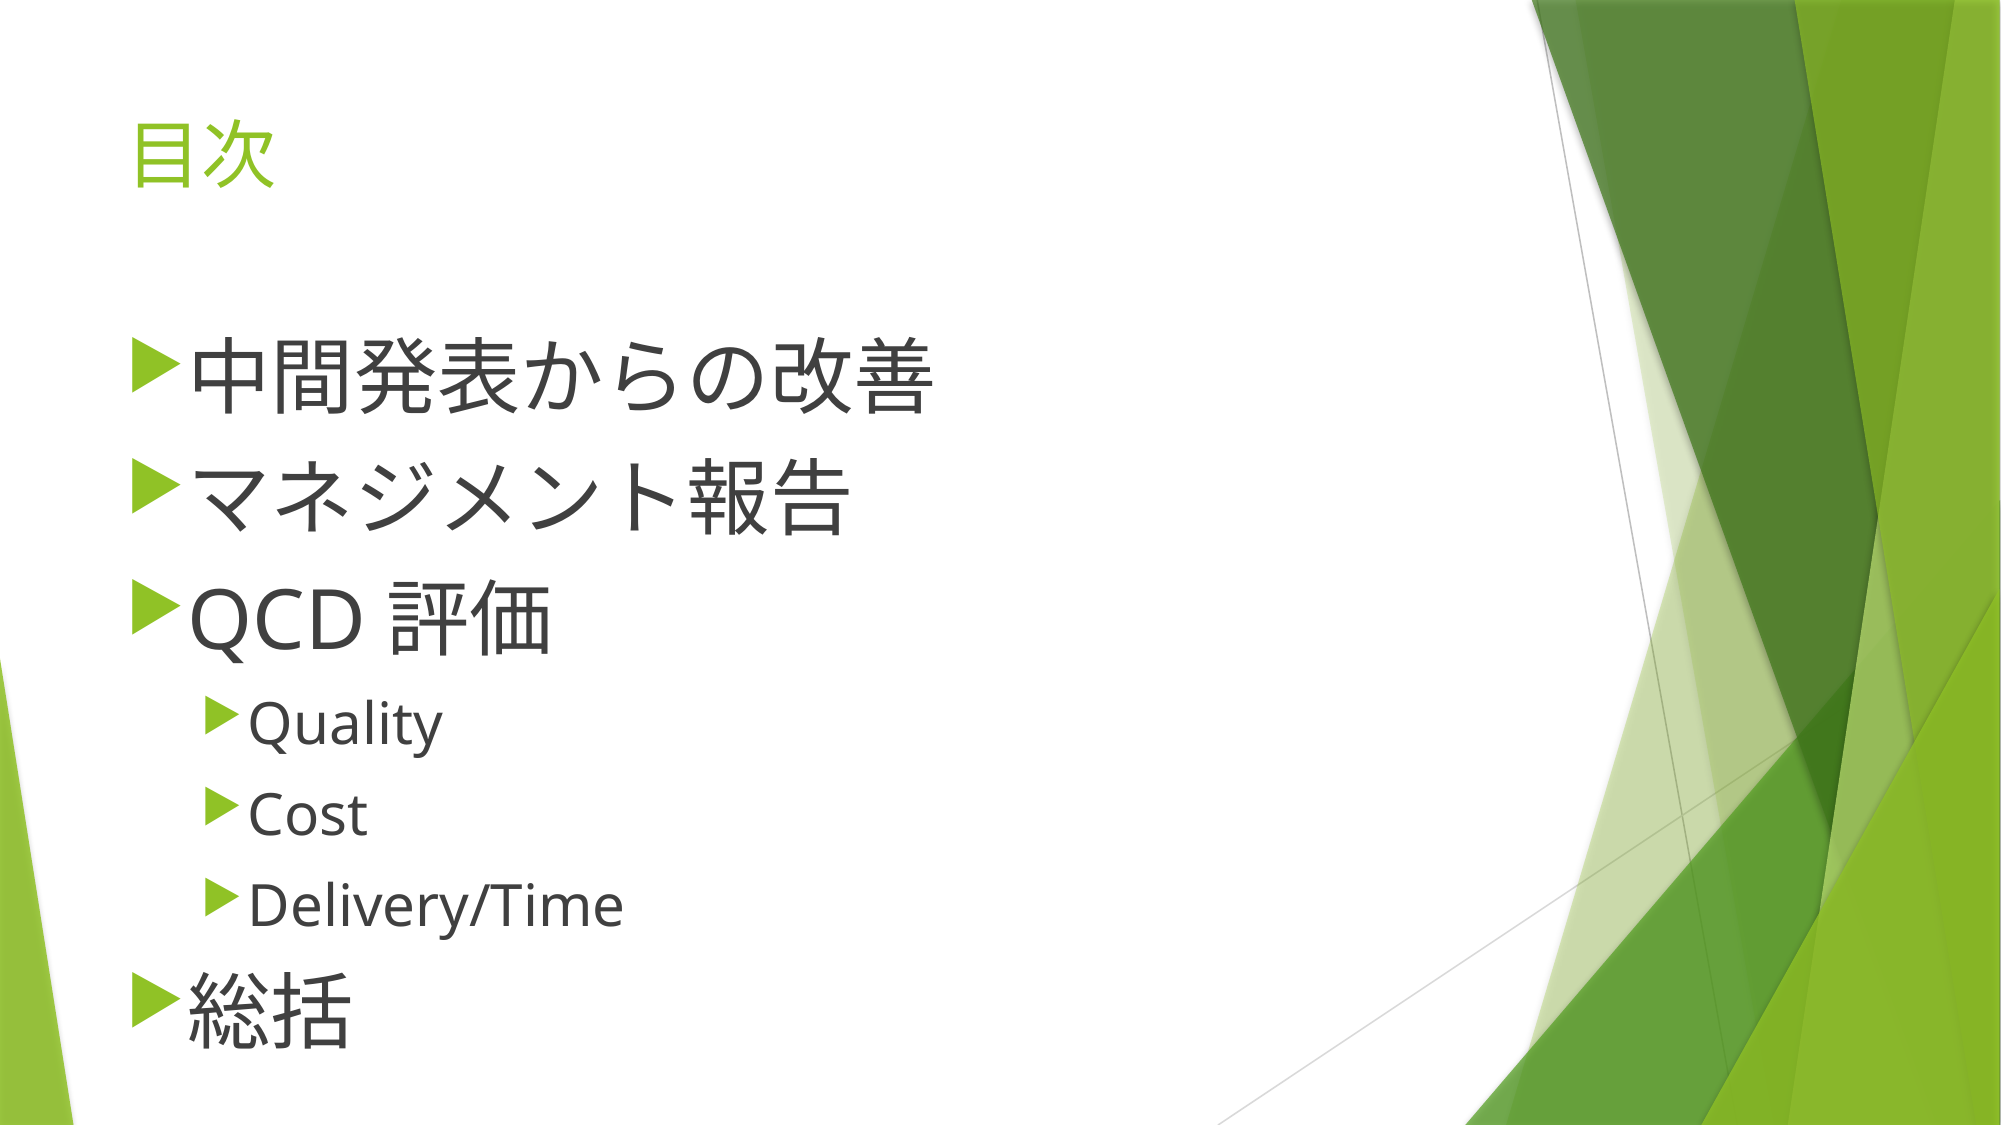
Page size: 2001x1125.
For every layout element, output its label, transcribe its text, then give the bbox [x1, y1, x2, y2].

list 中間発表からの改善 マネジメント報告 QCD評価 Quality Cost Delivery/Time 総括 [111, 316, 1522, 954]
title 目次 [111, 99, 1522, 316]
